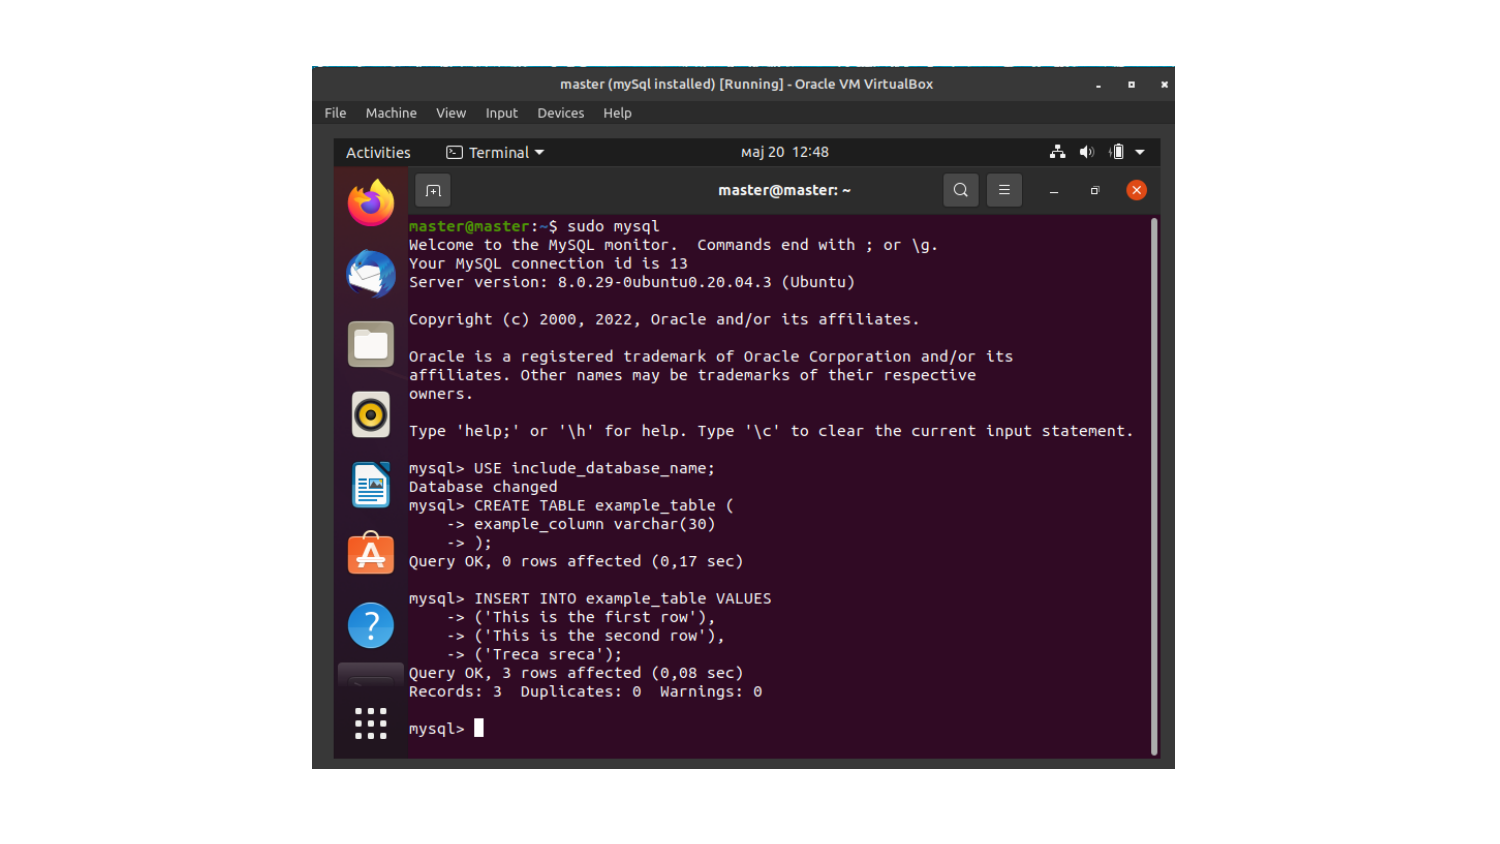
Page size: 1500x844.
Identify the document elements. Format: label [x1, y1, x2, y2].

picture [312, 66, 1175, 769]
